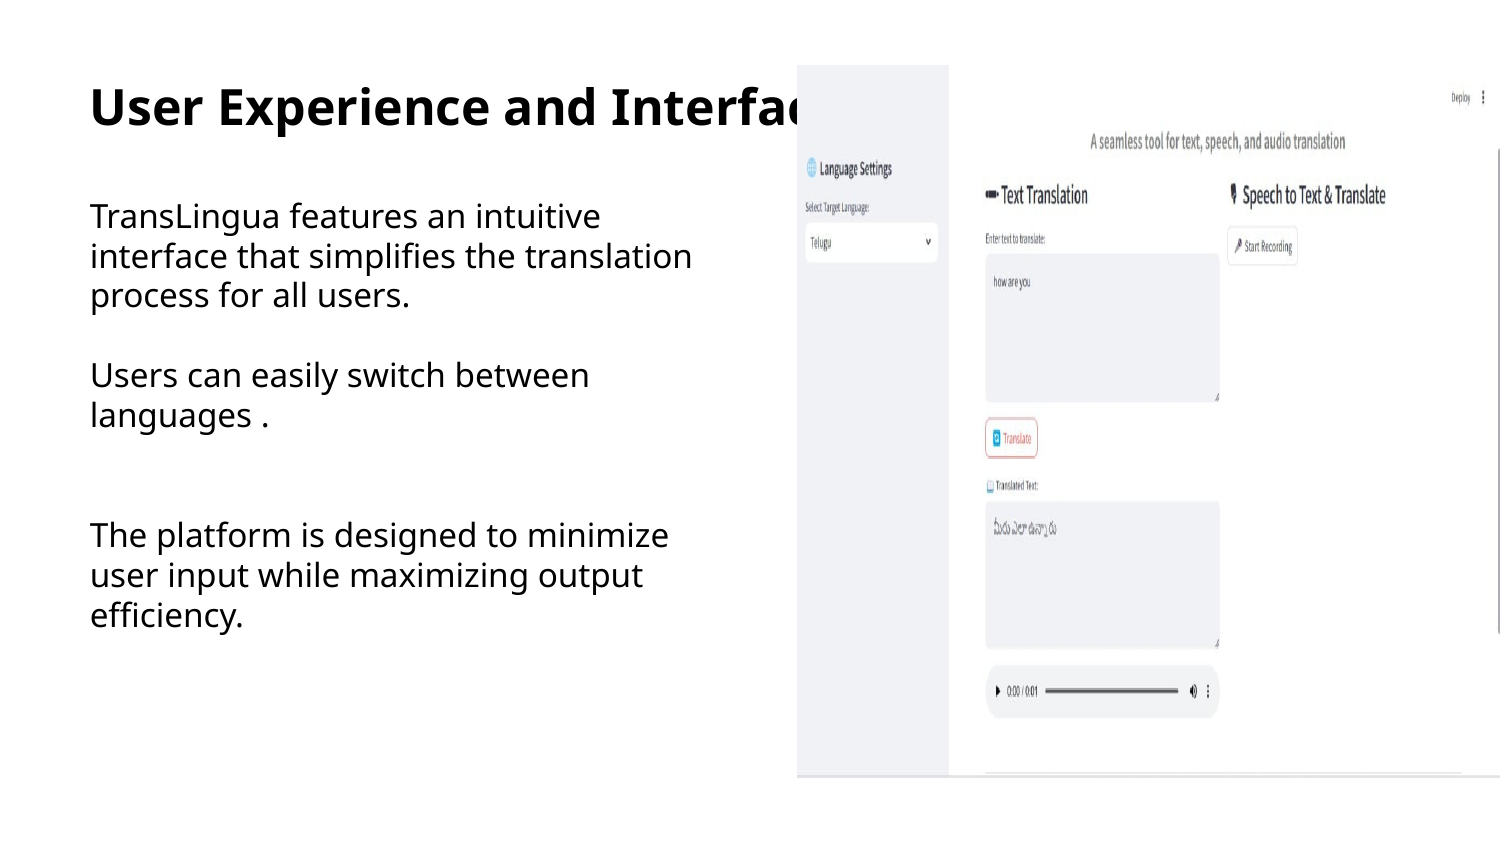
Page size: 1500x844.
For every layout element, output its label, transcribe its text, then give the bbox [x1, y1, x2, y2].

picture [797, 65, 1500, 779]
text_box User Experience and Interface [74, 37, 1425, 173]
text_box TransLingua features an intuitive interface that simplifies the translation process for all users. Users can easily switch between languages . The platform is designed to minimize user input while maximizing output efficiency. [74, 187, 750, 713]
